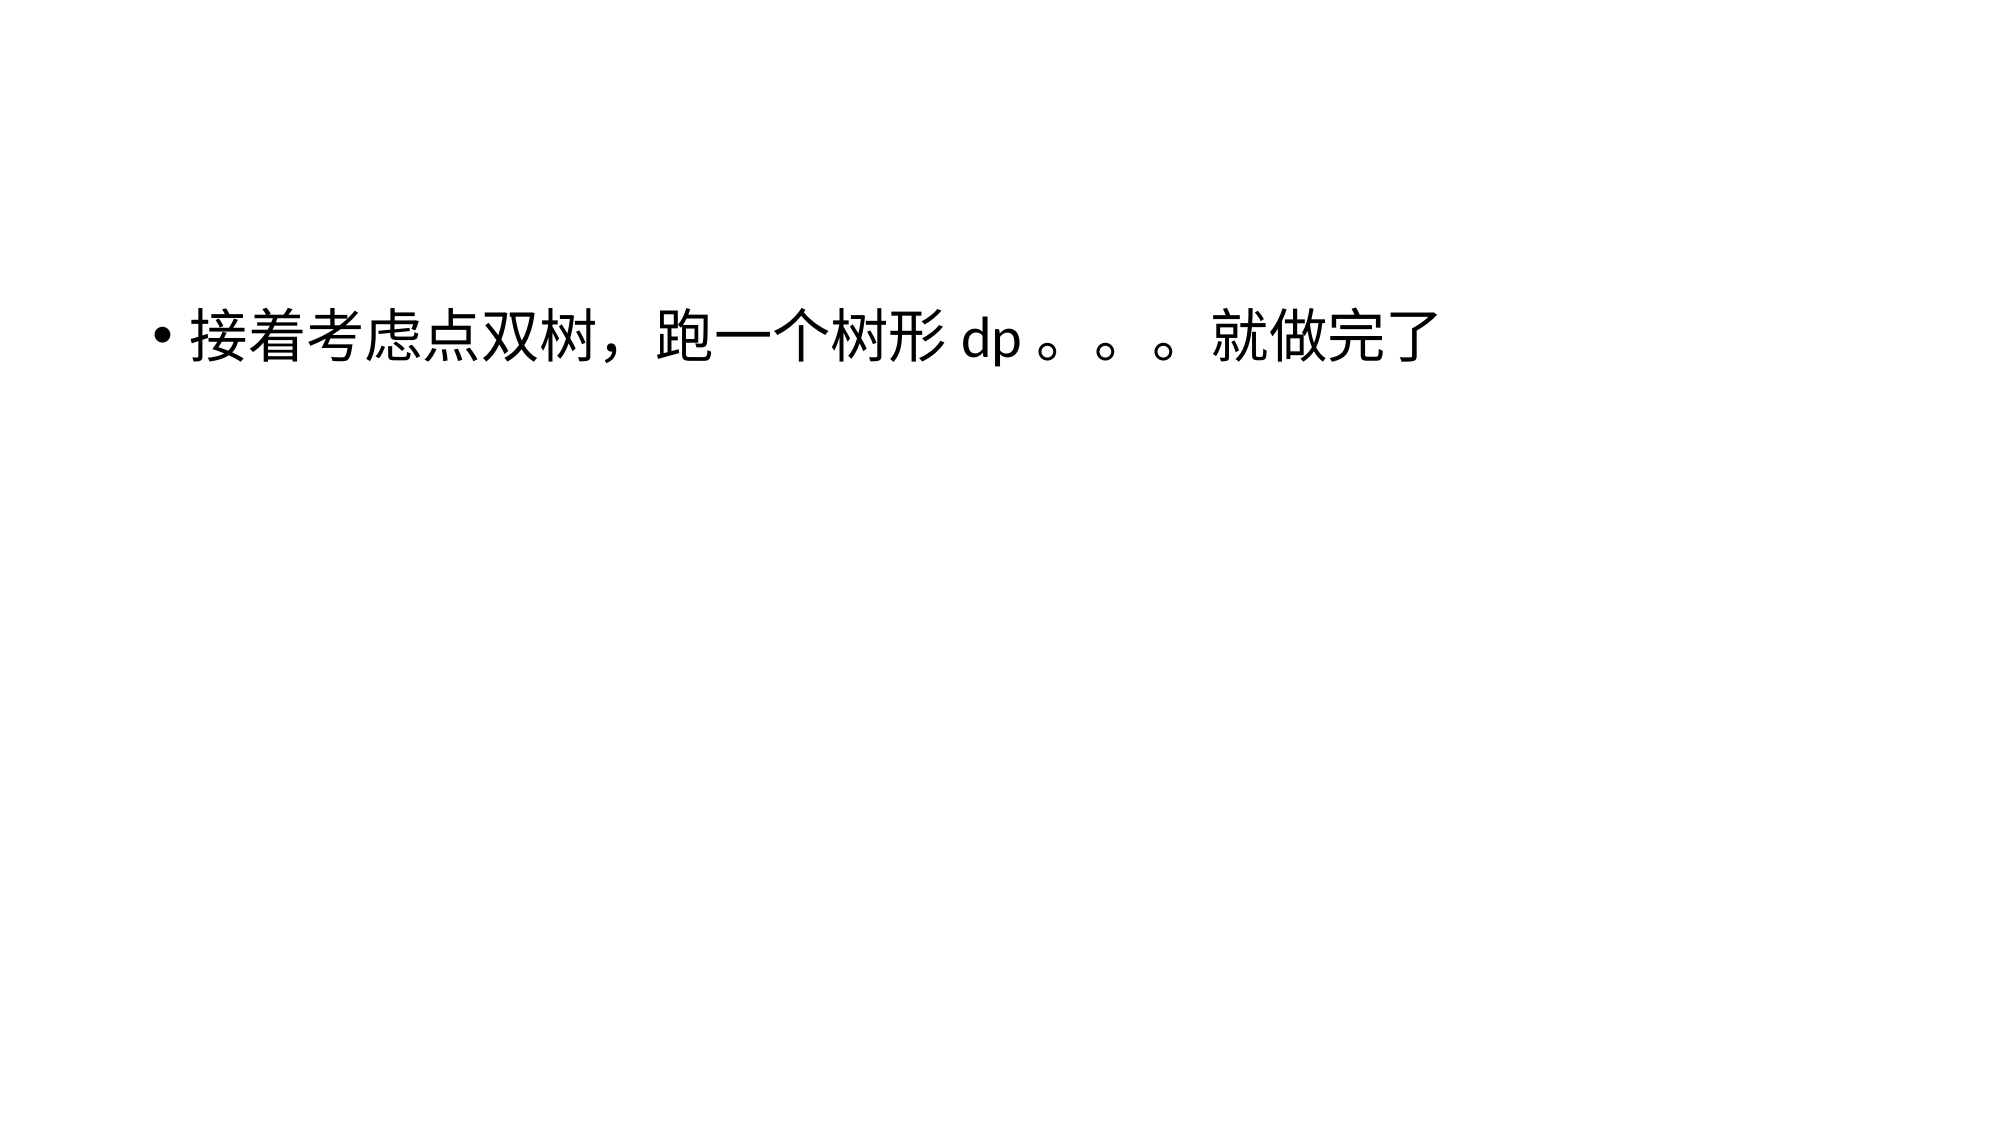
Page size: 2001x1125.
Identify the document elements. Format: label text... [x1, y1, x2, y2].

list 接着考虑点双树，跑一个树形dp。。。就做完了 [137, 299, 1863, 1014]
